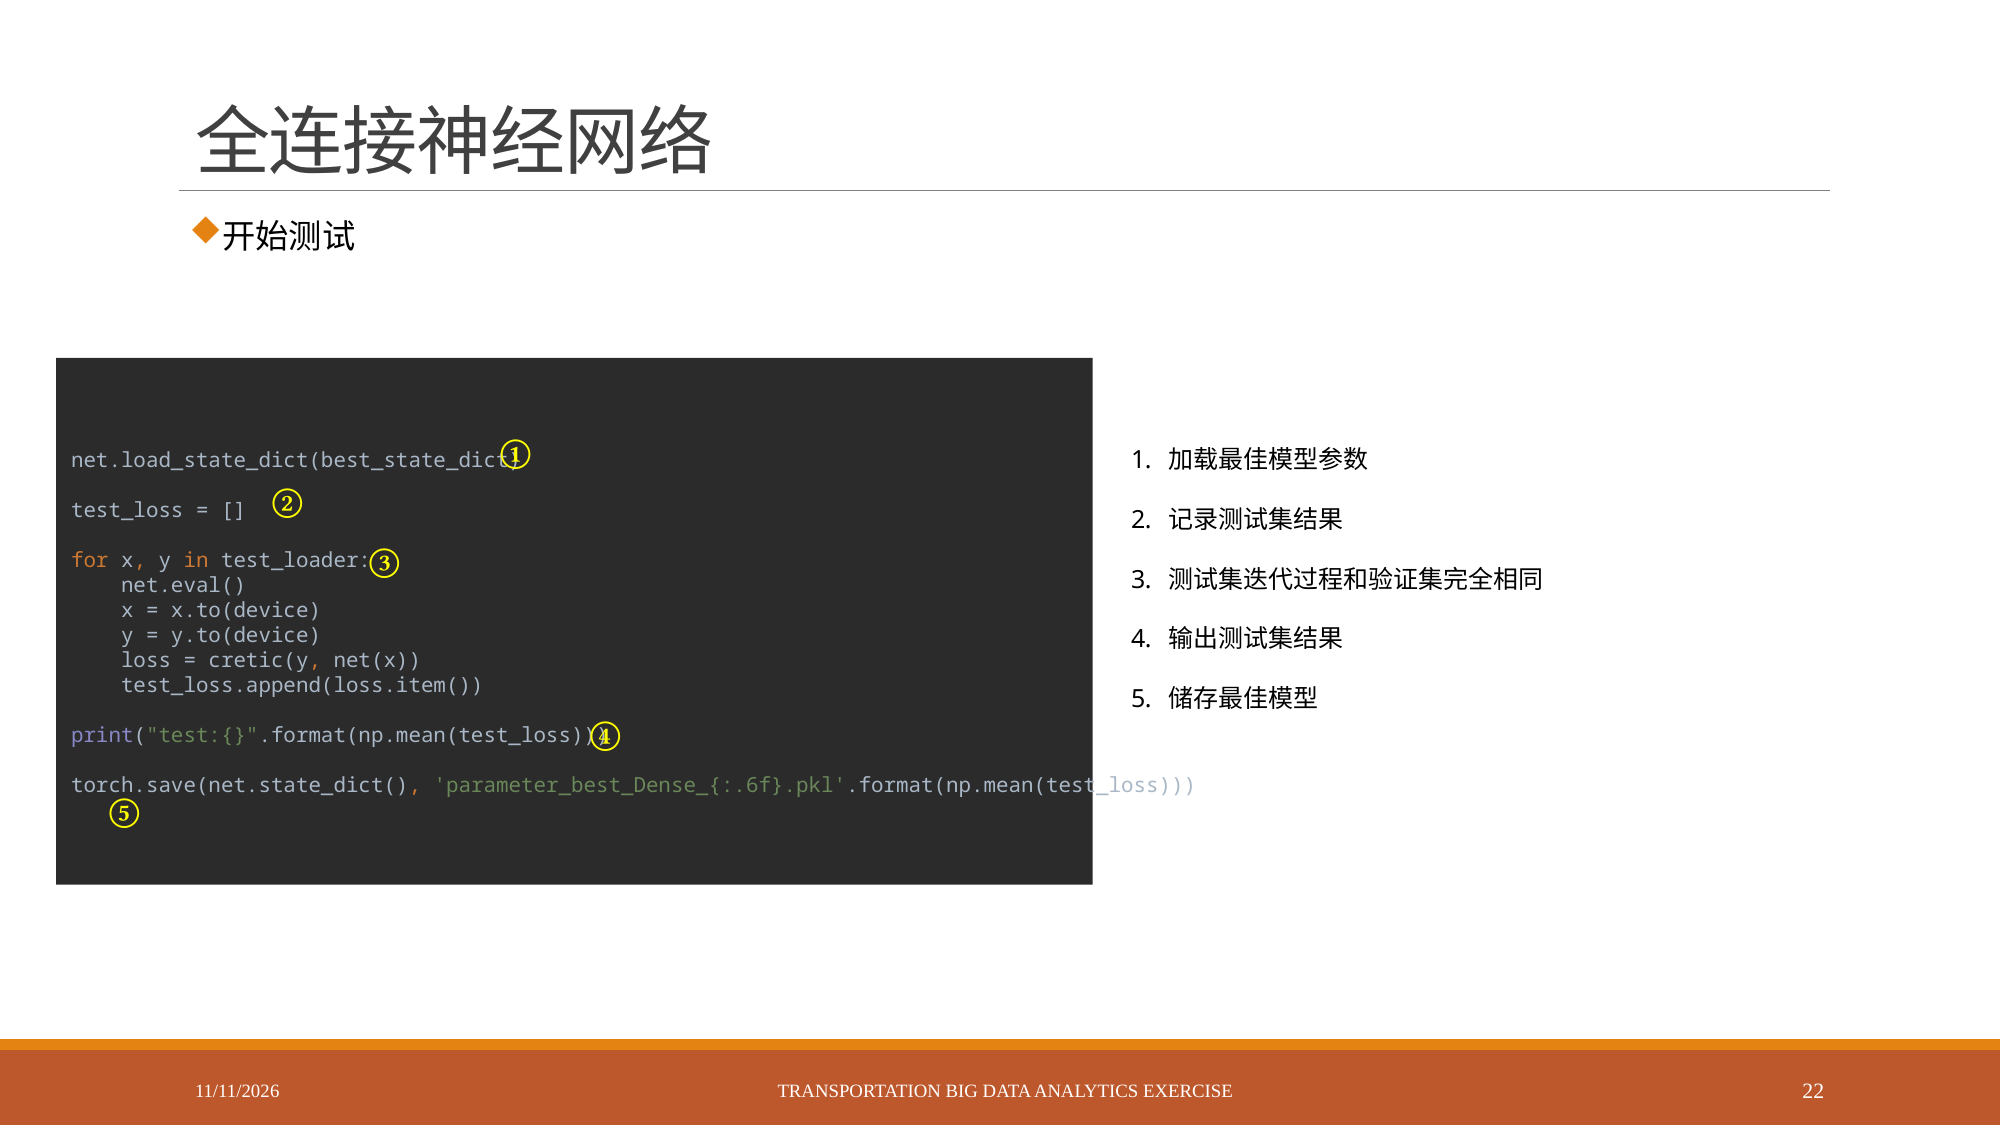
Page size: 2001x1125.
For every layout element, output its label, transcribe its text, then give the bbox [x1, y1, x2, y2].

title 全连接神经网络 [180, 47, 1830, 191]
text_box 加载最佳模型参数 记录测试集结果 测试集迭代过程和验证集完全相同 输出测试集结果 储存最佳模型 [1116, 435, 1877, 721]
text_box ④ [574, 703, 633, 764]
text_box ⑤ [93, 780, 152, 841]
text_box ① [484, 421, 543, 481]
slide_number 22 [1624, 1059, 1840, 1120]
footer Transportation Big Data Analytics exercise [609, 1059, 1401, 1120]
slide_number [180, 1059, 586, 1120]
text_box net.load_state_dict(best_state_dict) test_loss = [] for x, y in test_loader: net.eval() x = x.to(device) y = y.to(device) loss = cretic(y, net(x)) test_loss.append(loss.item()) print("test:{}".format(np.mean(test_loss))) torch.save(net.state_dict(), 'parameter_best_Dense_{:.6f}.pkl'.format(np.mean(test_loss))) [56, 357, 1093, 885]
list 开始测试 [189, 187, 1840, 282]
text_box ② [256, 470, 315, 531]
text_box ③ [353, 530, 412, 591]
